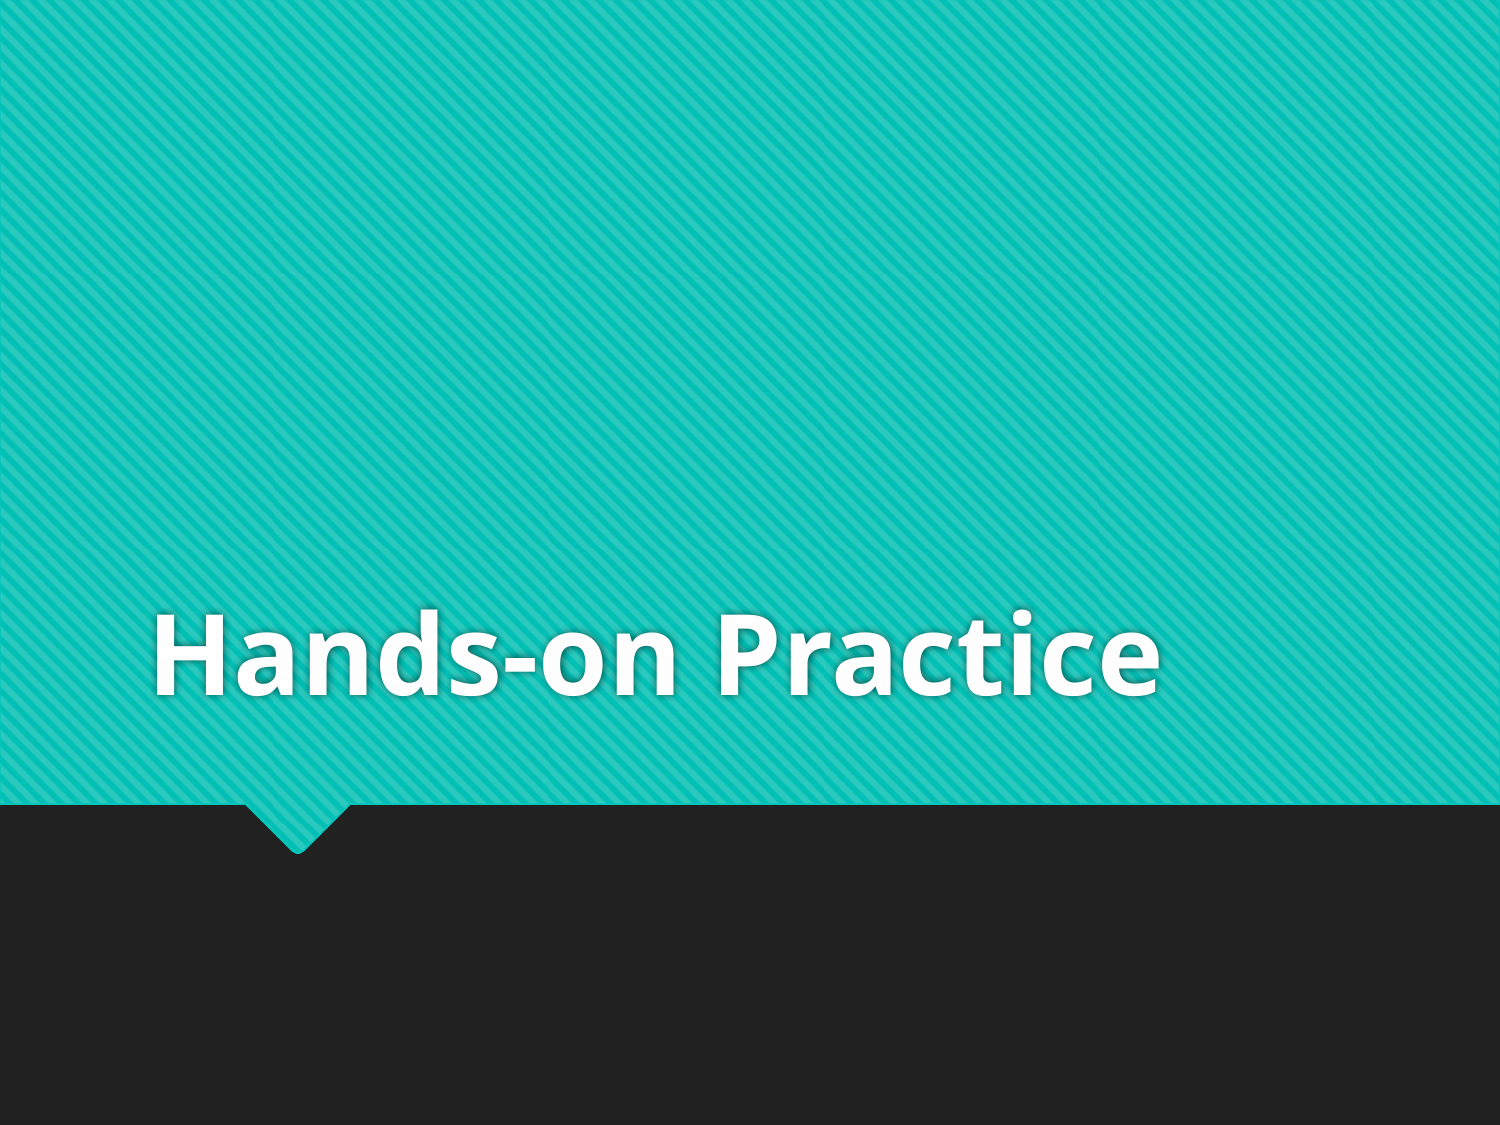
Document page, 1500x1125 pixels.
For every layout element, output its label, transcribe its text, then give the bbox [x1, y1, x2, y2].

title Hands-on Practice [132, 237, 1368, 726]
